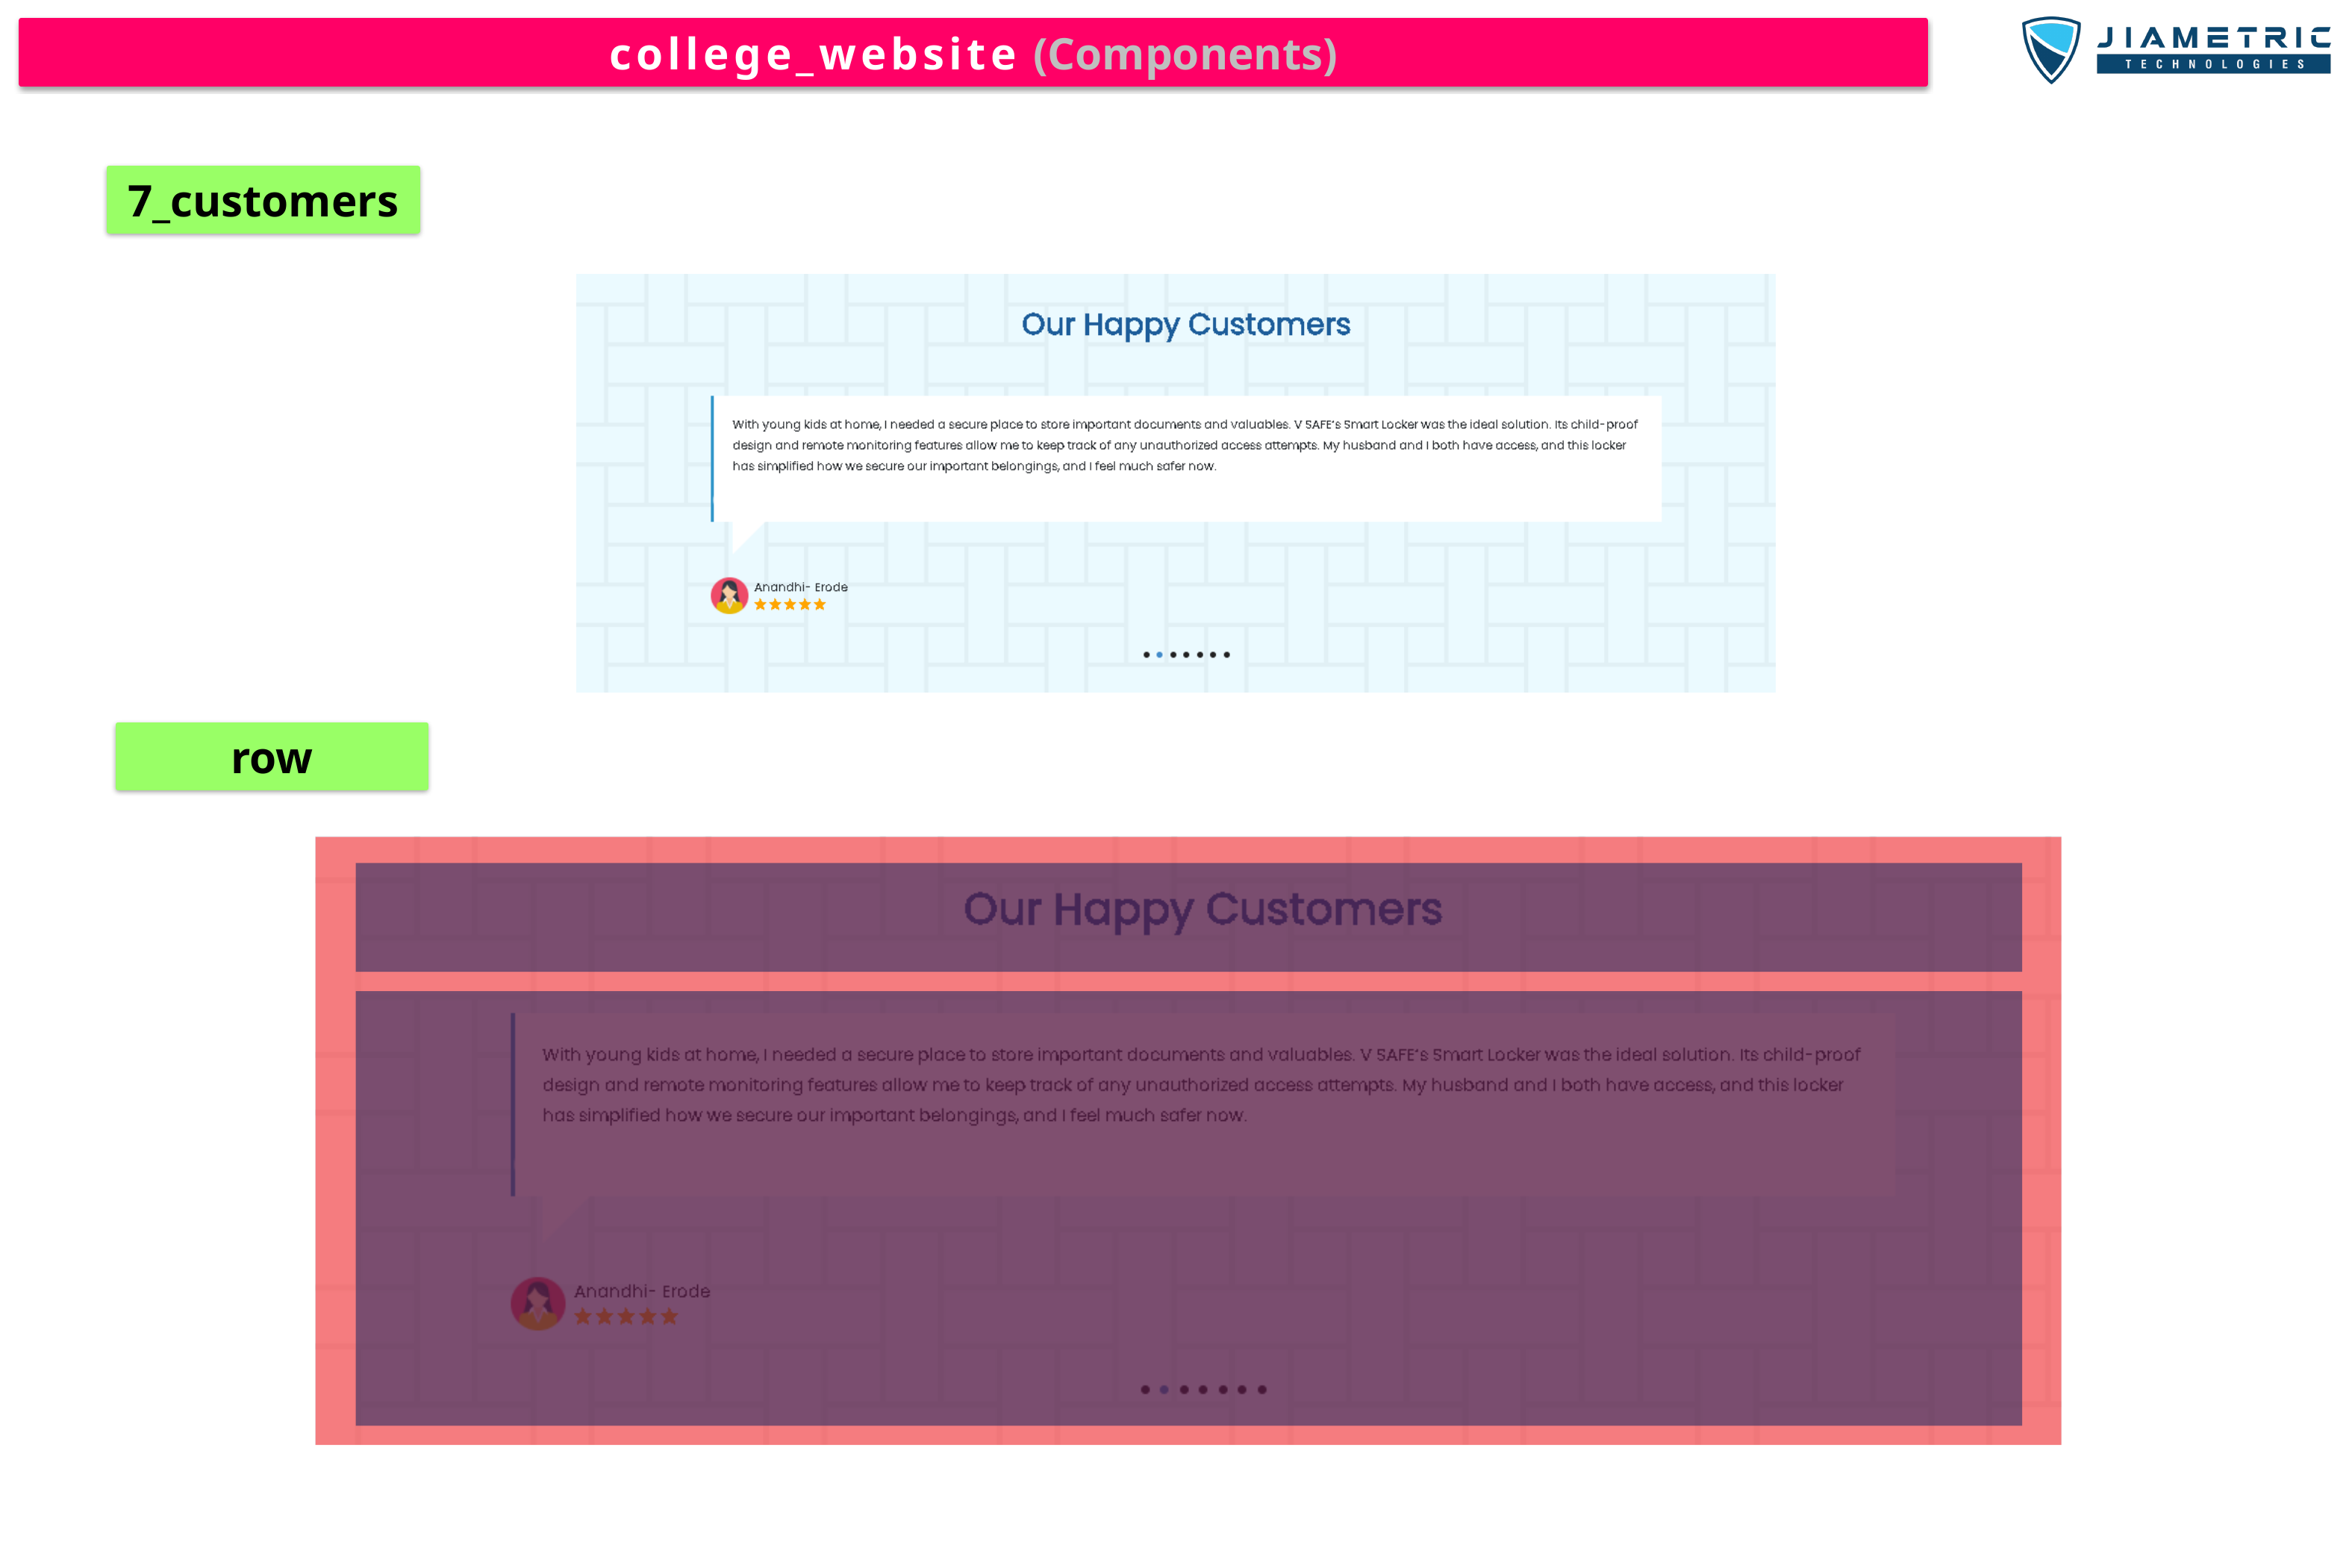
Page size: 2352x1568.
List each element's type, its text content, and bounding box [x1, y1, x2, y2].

picture [315, 836, 2062, 1446]
text_box 7_customers [107, 166, 420, 234]
text_box row [116, 722, 428, 790]
text_box college_website (Components) [19, 18, 1928, 87]
picture [2022, 16, 2331, 85]
picture [575, 274, 1776, 693]
